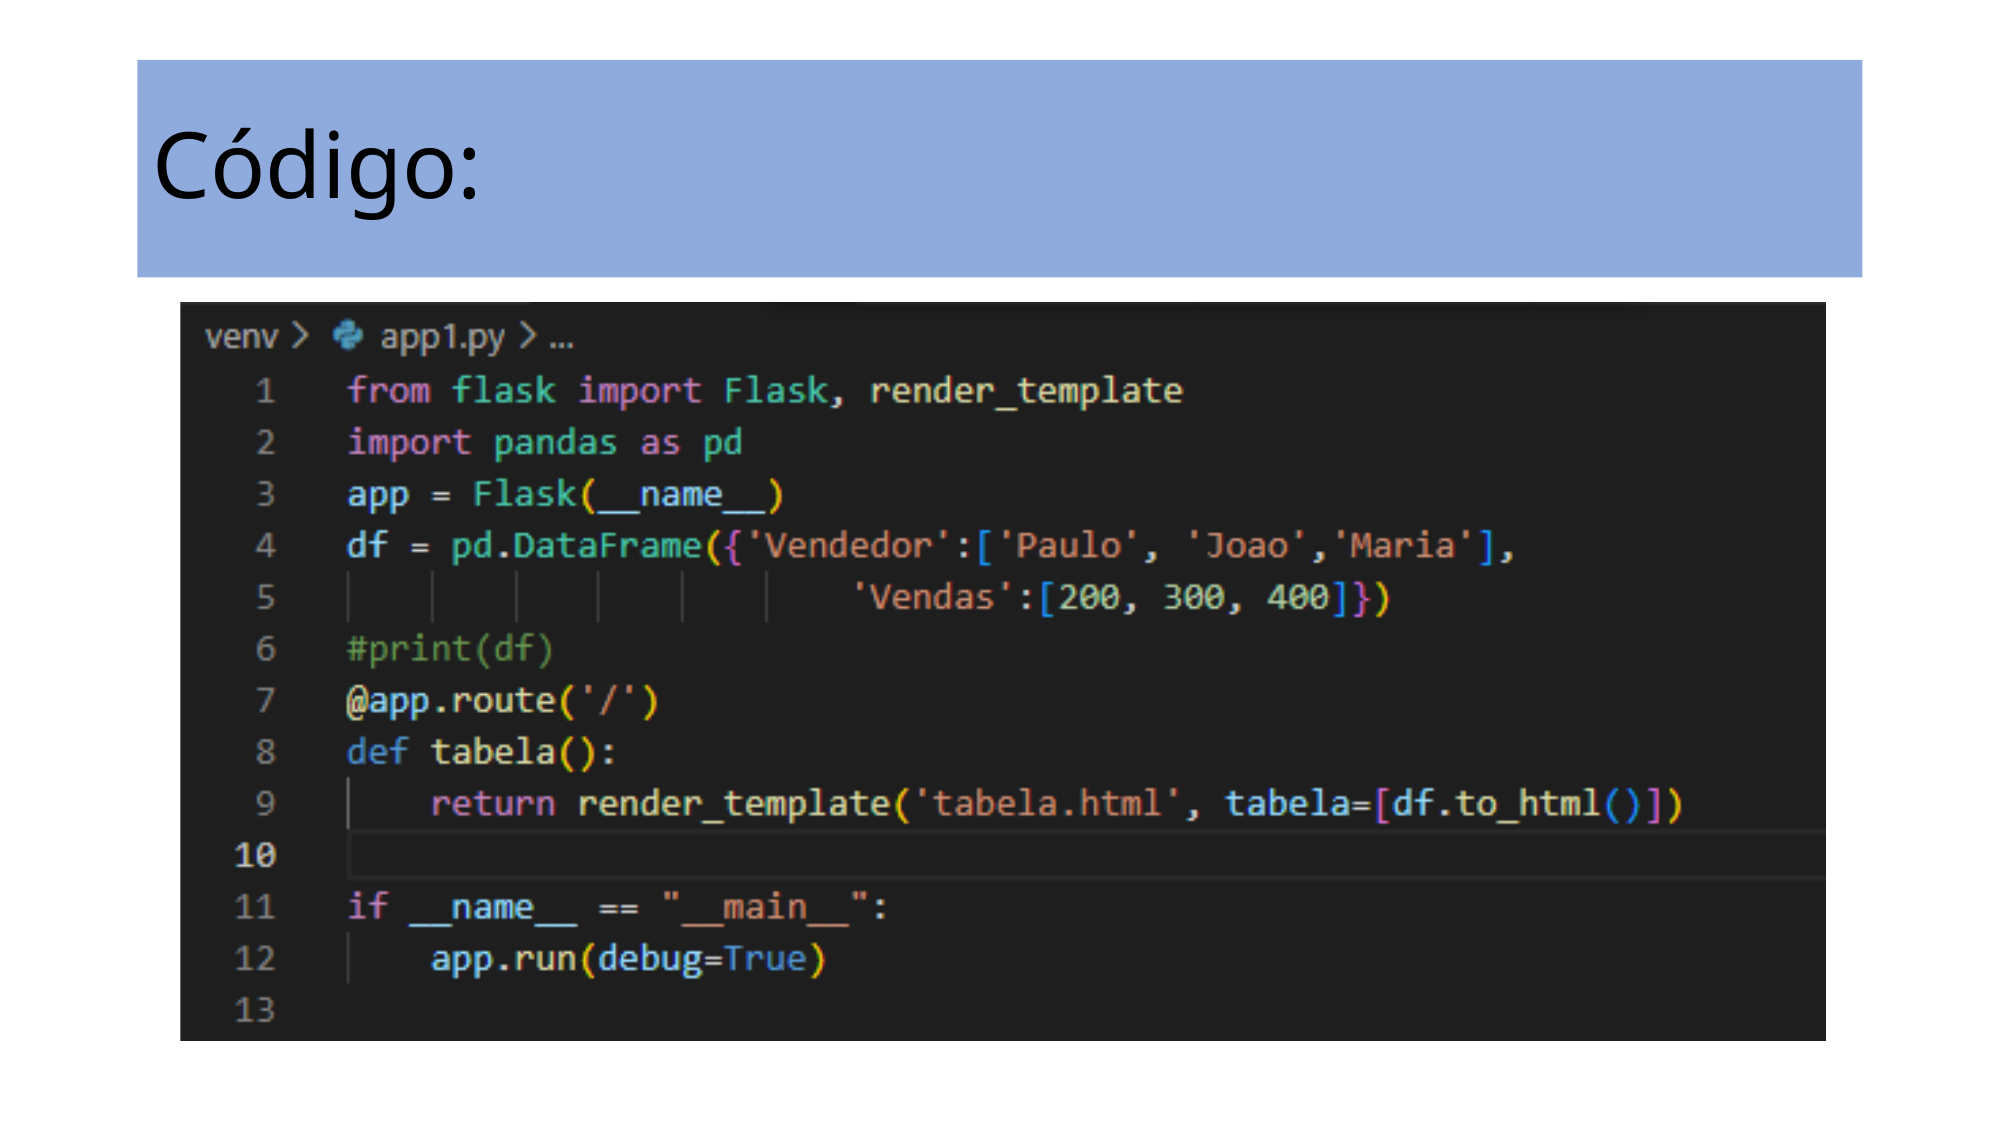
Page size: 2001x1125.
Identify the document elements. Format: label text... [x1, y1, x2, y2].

picture [180, 302, 1826, 1041]
title Código: [137, 59, 1863, 278]
